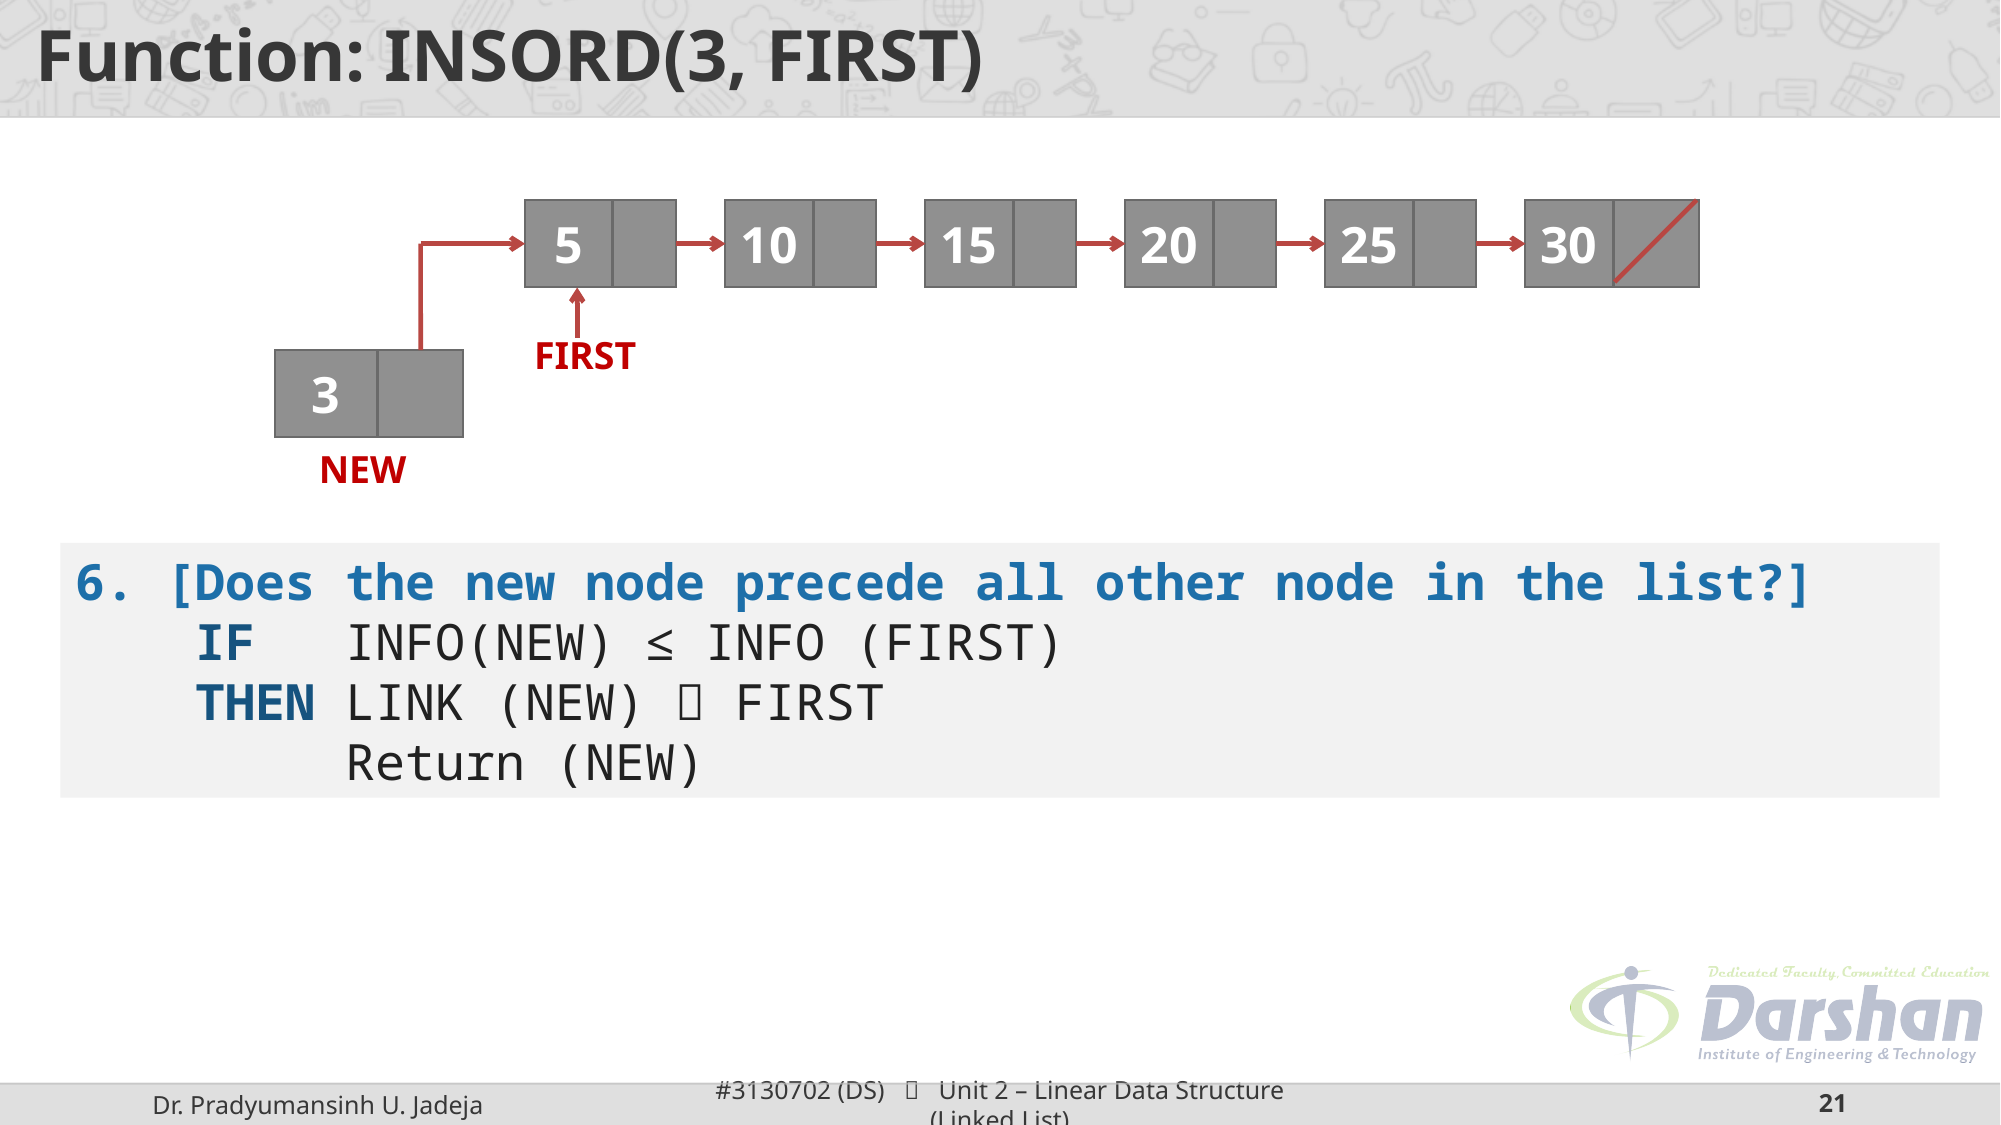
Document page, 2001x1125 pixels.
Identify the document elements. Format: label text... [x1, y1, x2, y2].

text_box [274, 349, 464, 438]
text_box LAST [1570, 966, 1990, 1063]
title Function: INSORD(3, FIRST) [0, 0, 2000, 117]
text_box NEW [304, 438, 422, 499]
text_box FIRST [519, 324, 652, 385]
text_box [524, 199, 676, 288]
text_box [925, 199, 1077, 288]
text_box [725, 199, 877, 288]
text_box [1525, 199, 1700, 288]
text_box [1614, 199, 1697, 283]
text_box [1125, 199, 1277, 288]
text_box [1325, 199, 1477, 288]
text_box 6. [Does the new node precede all other node in the list?] IF INFO(NEW) ≤ INFO (FIRST) THEN LINK (NEW)  FIRST Return (NEW) [60, 542, 1940, 798]
